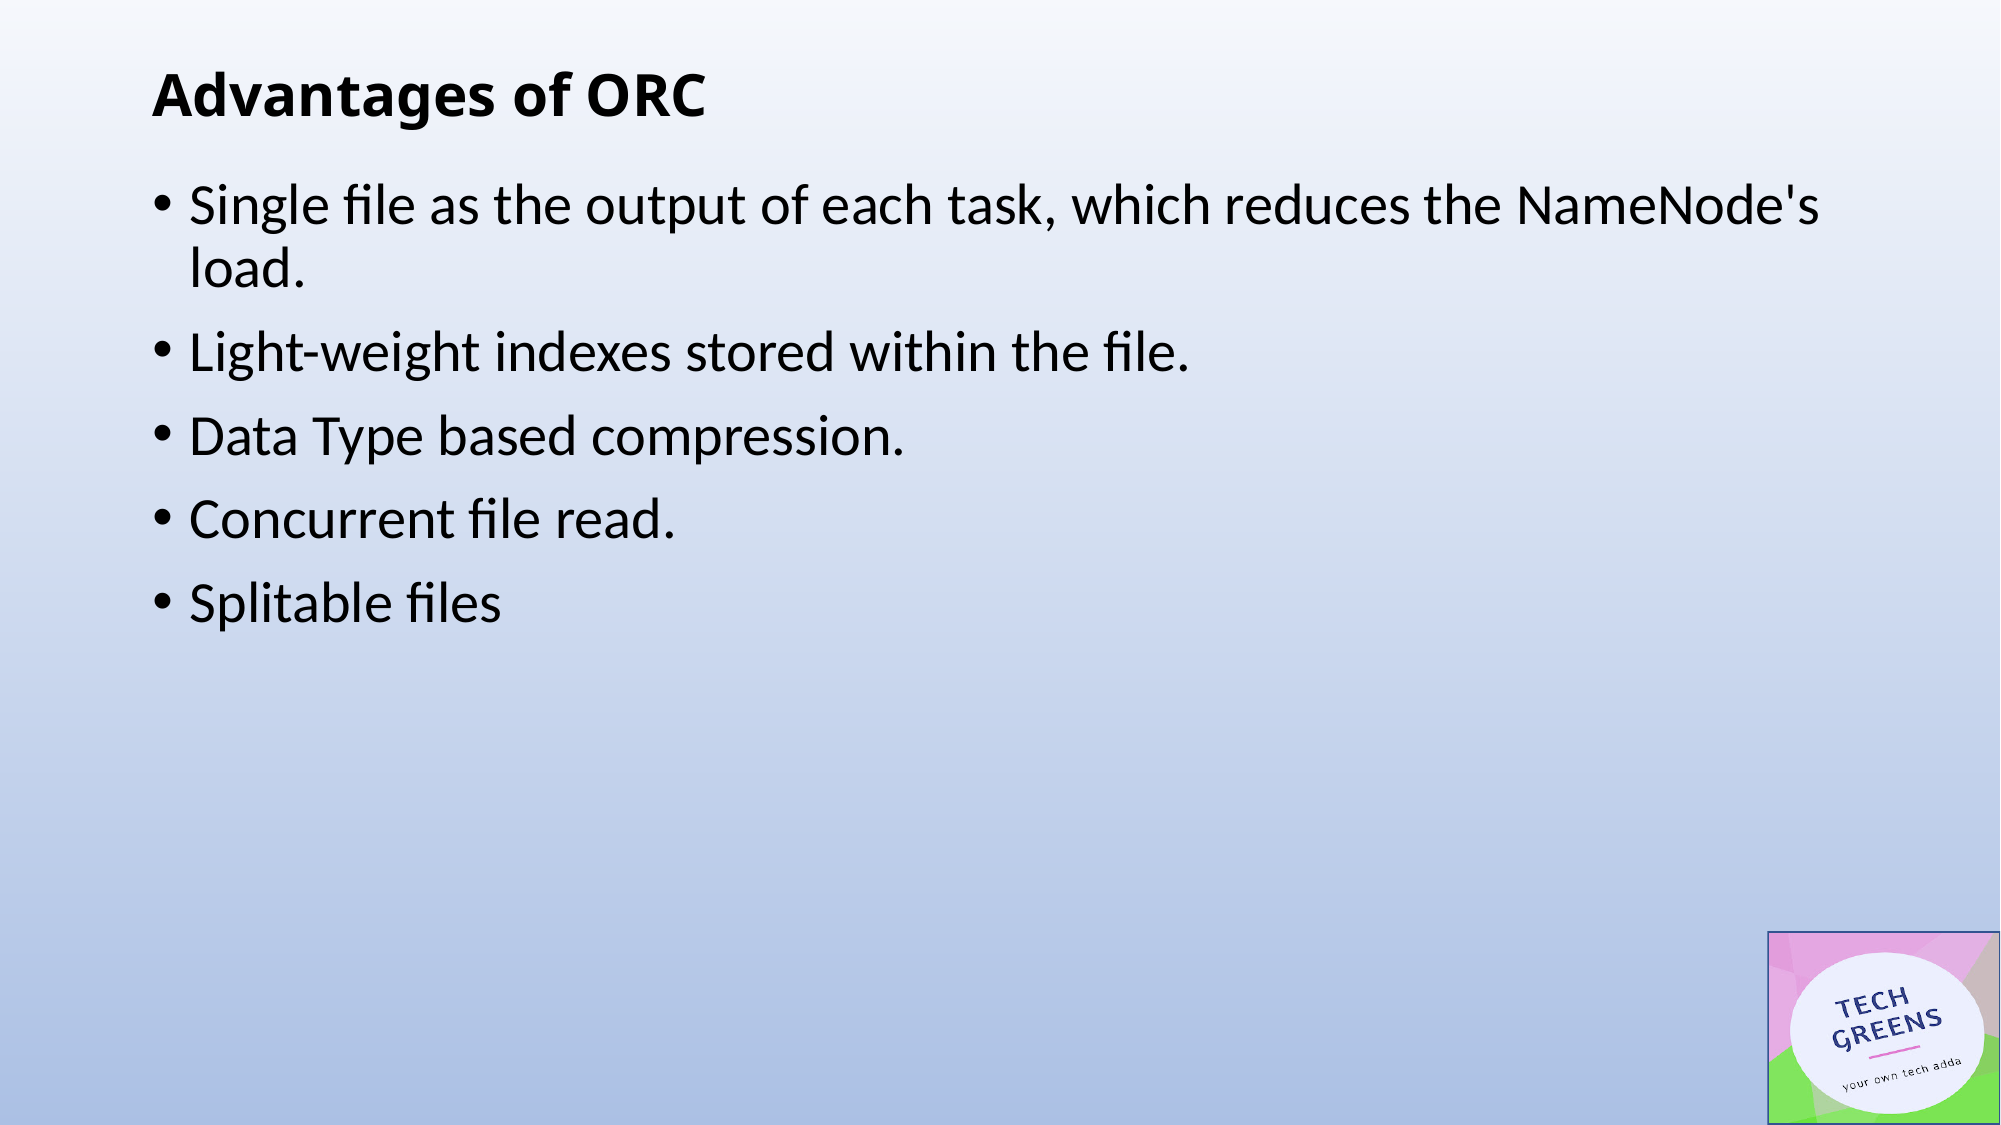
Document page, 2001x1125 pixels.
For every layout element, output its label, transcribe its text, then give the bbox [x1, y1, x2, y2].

title Advantages of ORC [137, 59, 1863, 135]
picture [1769, 933, 1999, 1123]
list Single file as the output of each task, which reduces the NameNode's load. Light-weight indexes stored within the file. Data Type based compression. Concurrent file read. Splitable files [137, 166, 1863, 1014]
